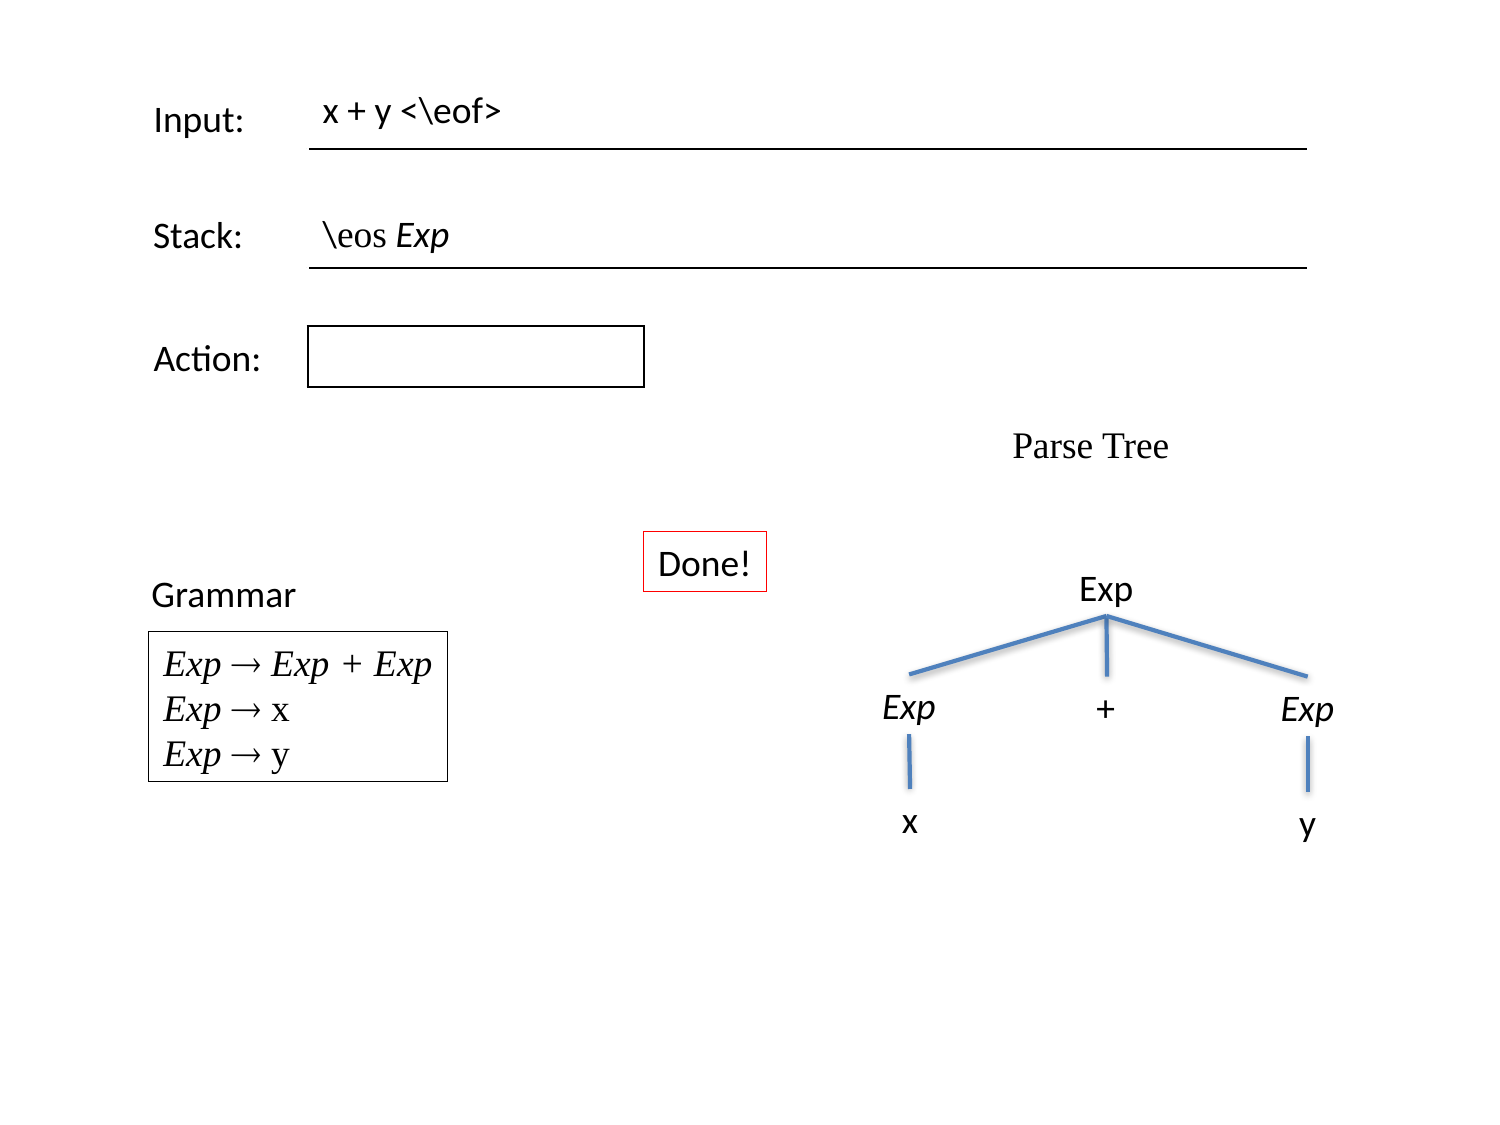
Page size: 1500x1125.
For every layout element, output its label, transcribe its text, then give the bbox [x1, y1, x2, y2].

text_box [908, 616, 1104, 675]
text_box x [887, 788, 934, 849]
text_box + [1081, 683, 1133, 737]
table_header x + y <\eof> [309, 89, 1307, 148]
text_box Action: [138, 326, 277, 386]
text_box Exp [867, 674, 951, 735]
text_box Exp [1265, 676, 1350, 737]
text_box Parse Tree [997, 413, 1185, 474]
text_box Done! [643, 531, 767, 592]
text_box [1106, 616, 1308, 677]
table_header \eos Exp [309, 208, 1307, 267]
table_header [309, 327, 643, 386]
text_box Grammar [136, 562, 312, 623]
text_box Exp  Exp + Exp Exp  x Exp  y [148, 631, 448, 782]
text_box Exp [1064, 556, 1149, 615]
text_box y [1284, 791, 1332, 852]
text_box Stack: [138, 203, 259, 264]
text_box Input: [138, 88, 260, 148]
